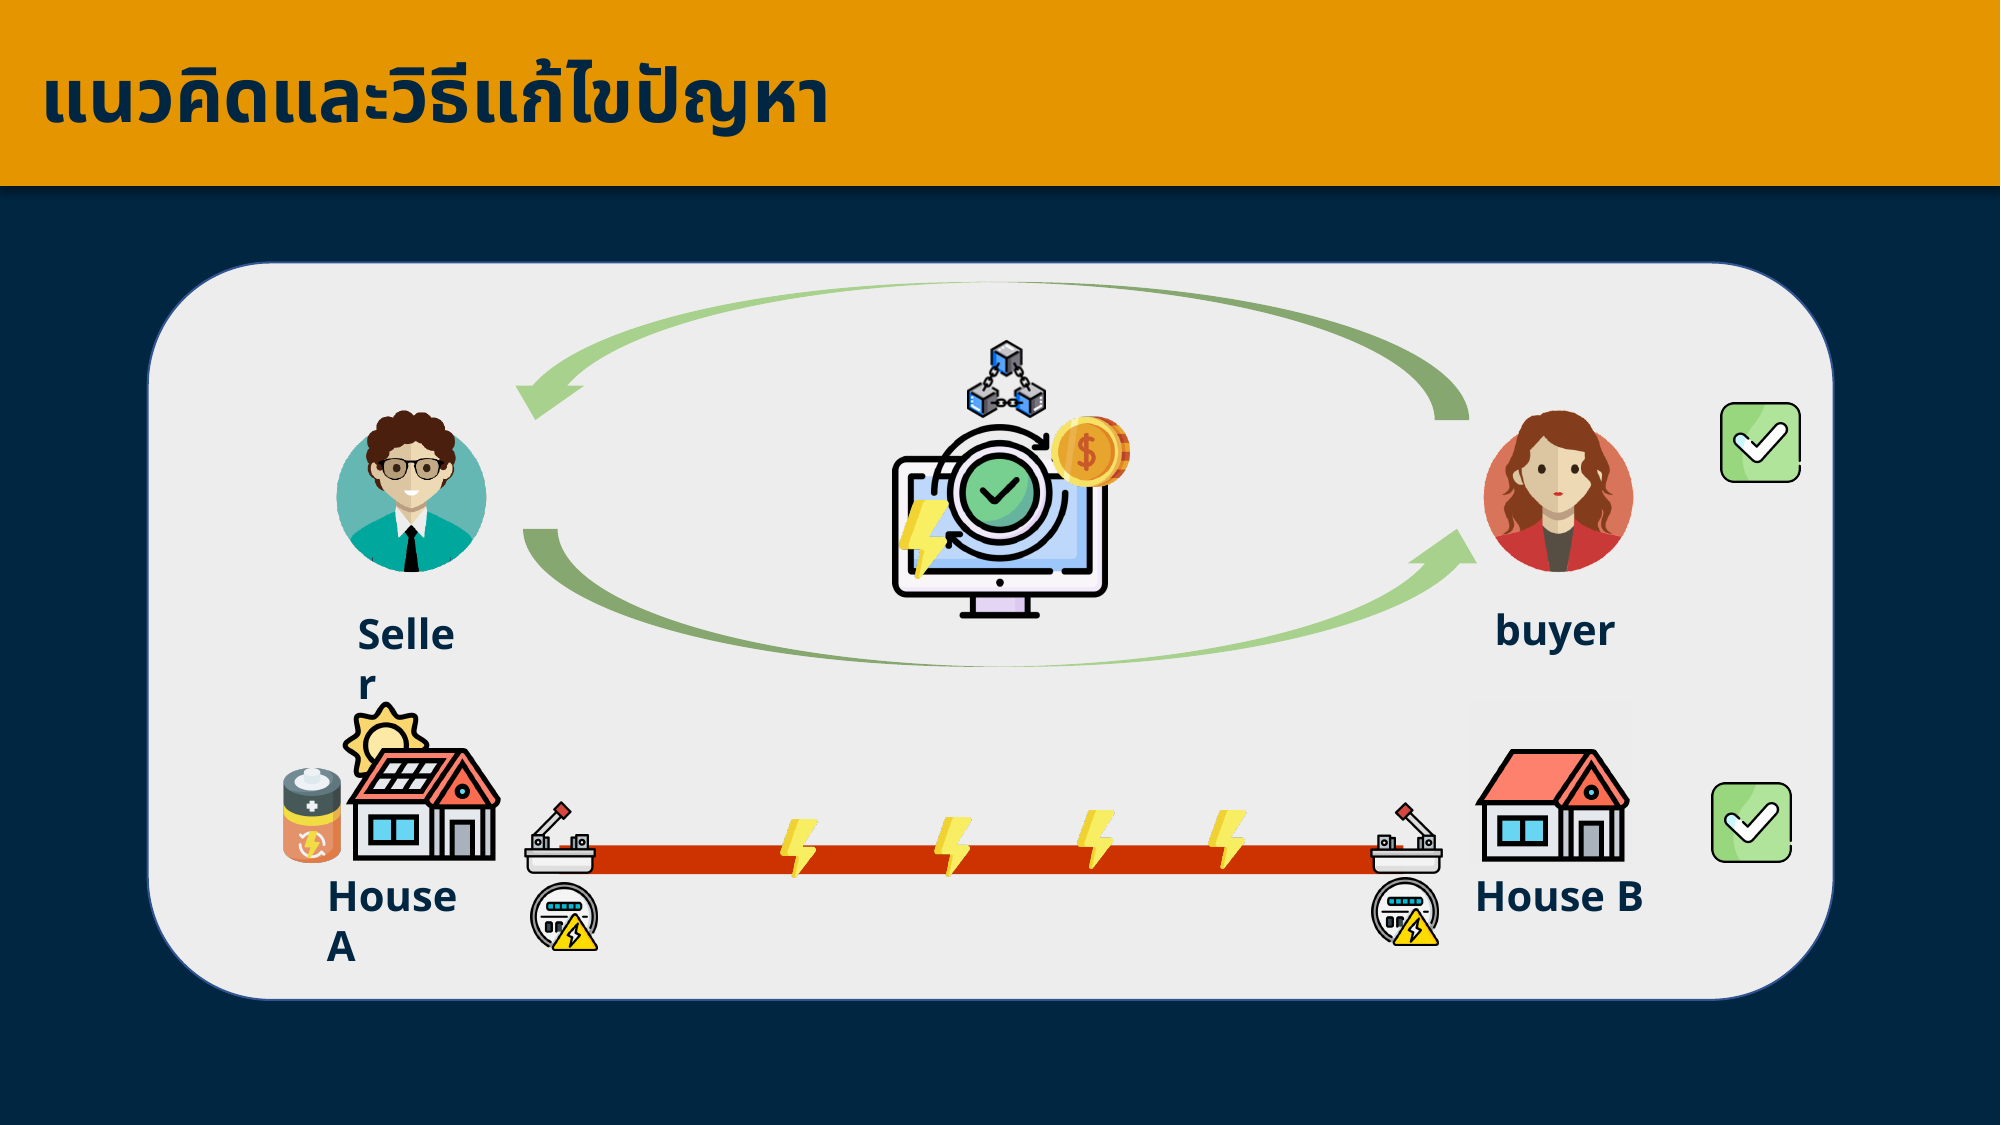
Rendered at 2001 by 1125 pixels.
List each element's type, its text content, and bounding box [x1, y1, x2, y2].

picture [523, 800, 597, 875]
picture [322, 402, 500, 580]
picture [1371, 877, 1439, 946]
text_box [147, 262, 1834, 1000]
picture [1469, 700, 1632, 864]
picture [530, 882, 599, 951]
picture [1369, 801, 1444, 875]
picture [769, 819, 828, 878]
picture [1720, 402, 1801, 483]
picture [265, 700, 503, 863]
picture [1066, 810, 1125, 869]
picture [1197, 810, 1257, 869]
picture [1711, 782, 1792, 863]
text_box แนวคิดและวิธีแก้ไขปัญหา [25, 39, 1035, 145]
picture [922, 817, 982, 877]
picture [1469, 402, 1647, 580]
text_box [0, 0, 2000, 187]
